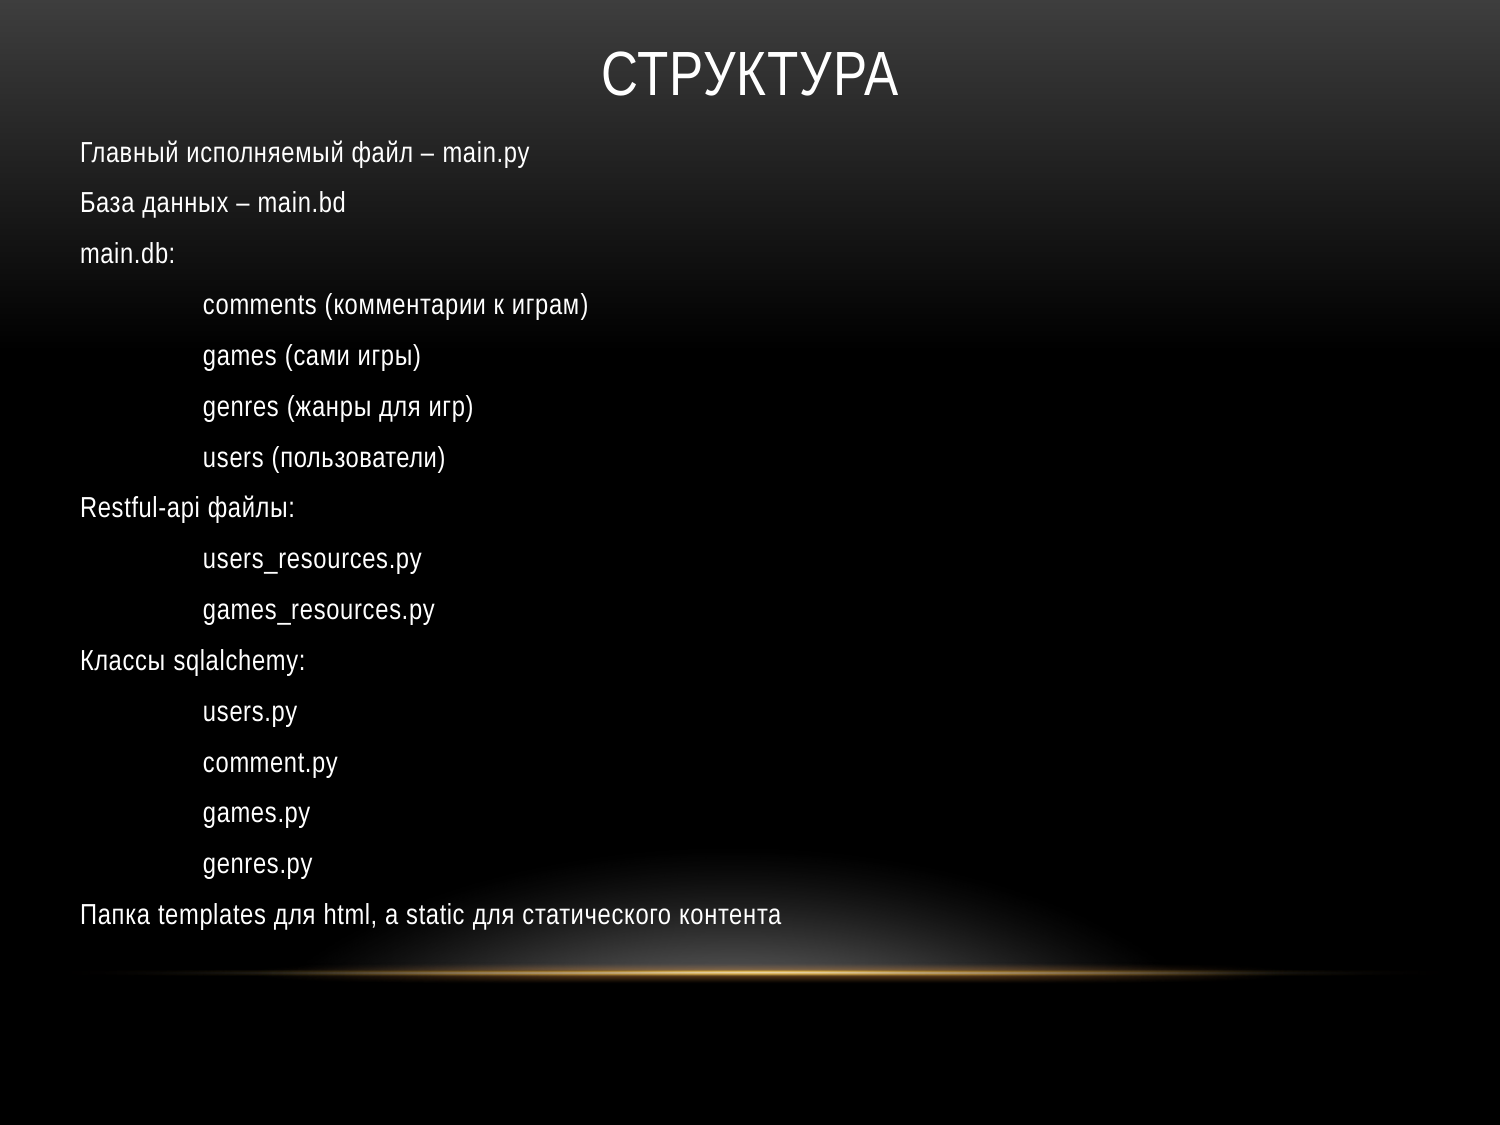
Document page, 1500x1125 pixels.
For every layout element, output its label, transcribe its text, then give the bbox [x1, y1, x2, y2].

list Главный исполняемый файл – main.py База данных – main.bd main.db: comments (комментарии к играм) games (сами игры) genres (жанры для игр) users (пользователи) Restful-api файлы: users_resources.py games_resources.py Классы sqlalchemy: users.py comment.py games.py genres.py Папка templates для html, а static для статического контента [64, 125, 1436, 941]
picture [0, 0, 1500, 1125]
title структура [100, 0, 1401, 116]
